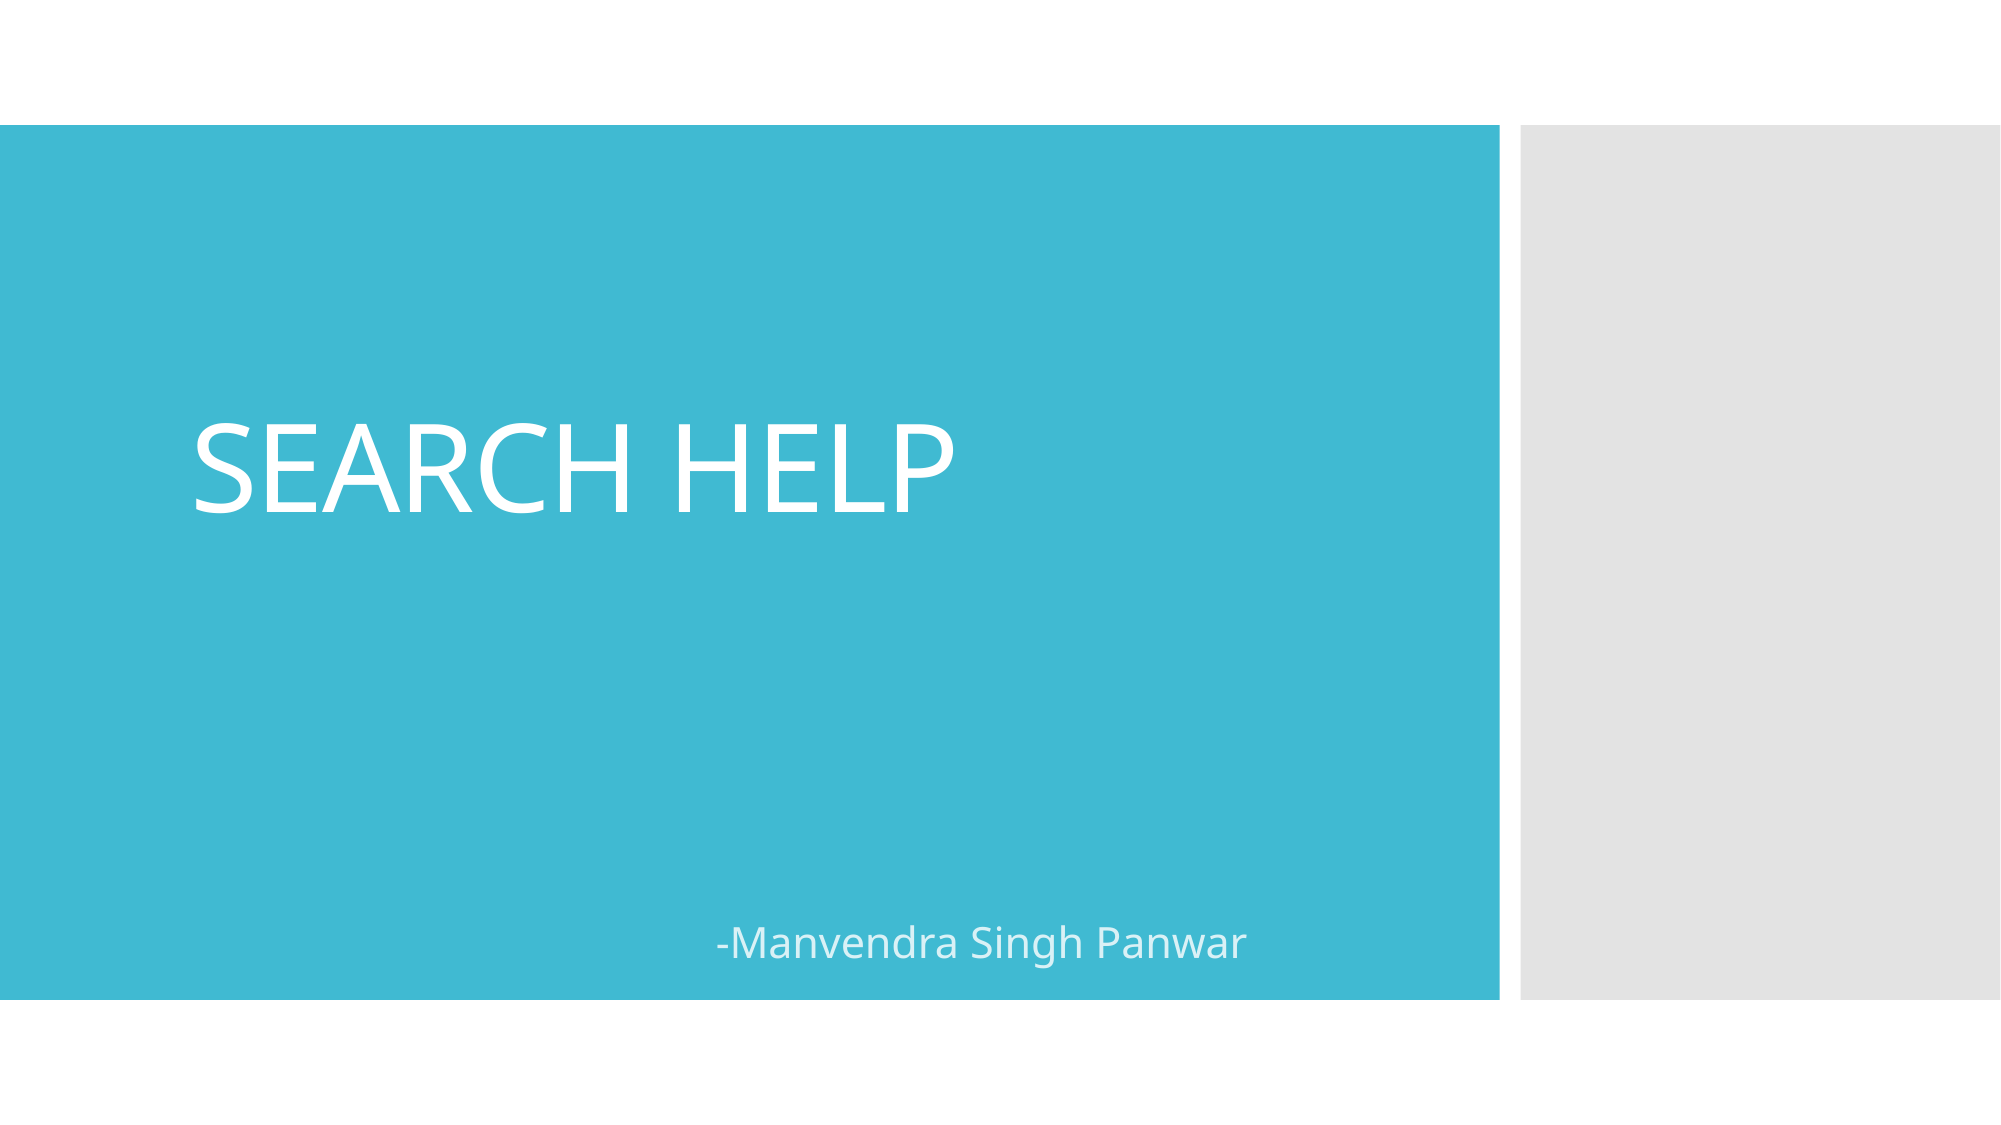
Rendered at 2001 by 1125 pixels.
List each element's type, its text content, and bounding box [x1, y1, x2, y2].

subtitle -Manvendra Singh Panwar [289, 914, 1490, 977]
title SEARCH HELP [175, 213, 1376, 548]
